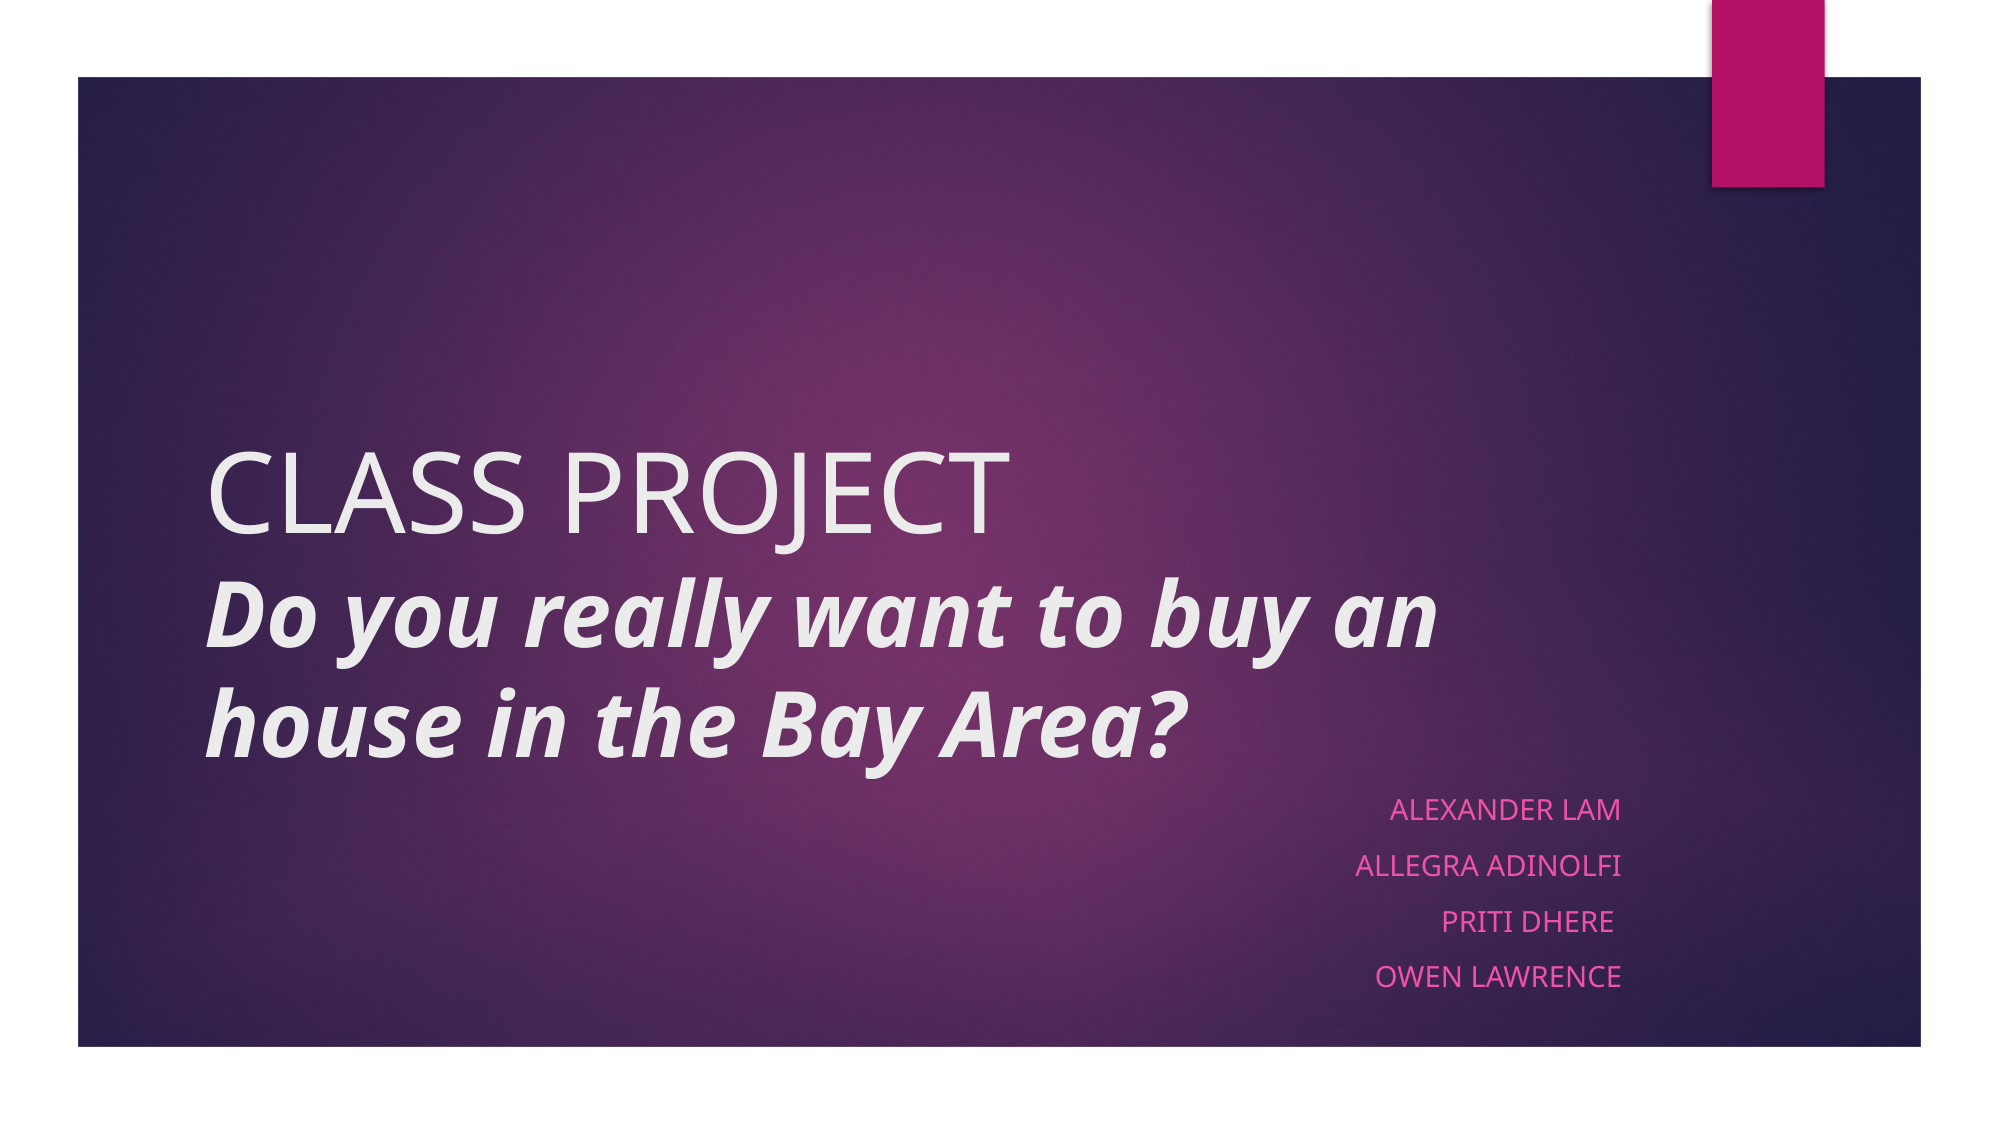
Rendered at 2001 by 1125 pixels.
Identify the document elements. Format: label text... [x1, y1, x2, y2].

subtitle Alexander Lam Allegra Adinolfi Priti Dhere Owen Lawrence [189, 783, 1638, 925]
title CLASS PROJECT Do you really want to buy an house in the Bay Area? [189, 344, 1638, 783]
